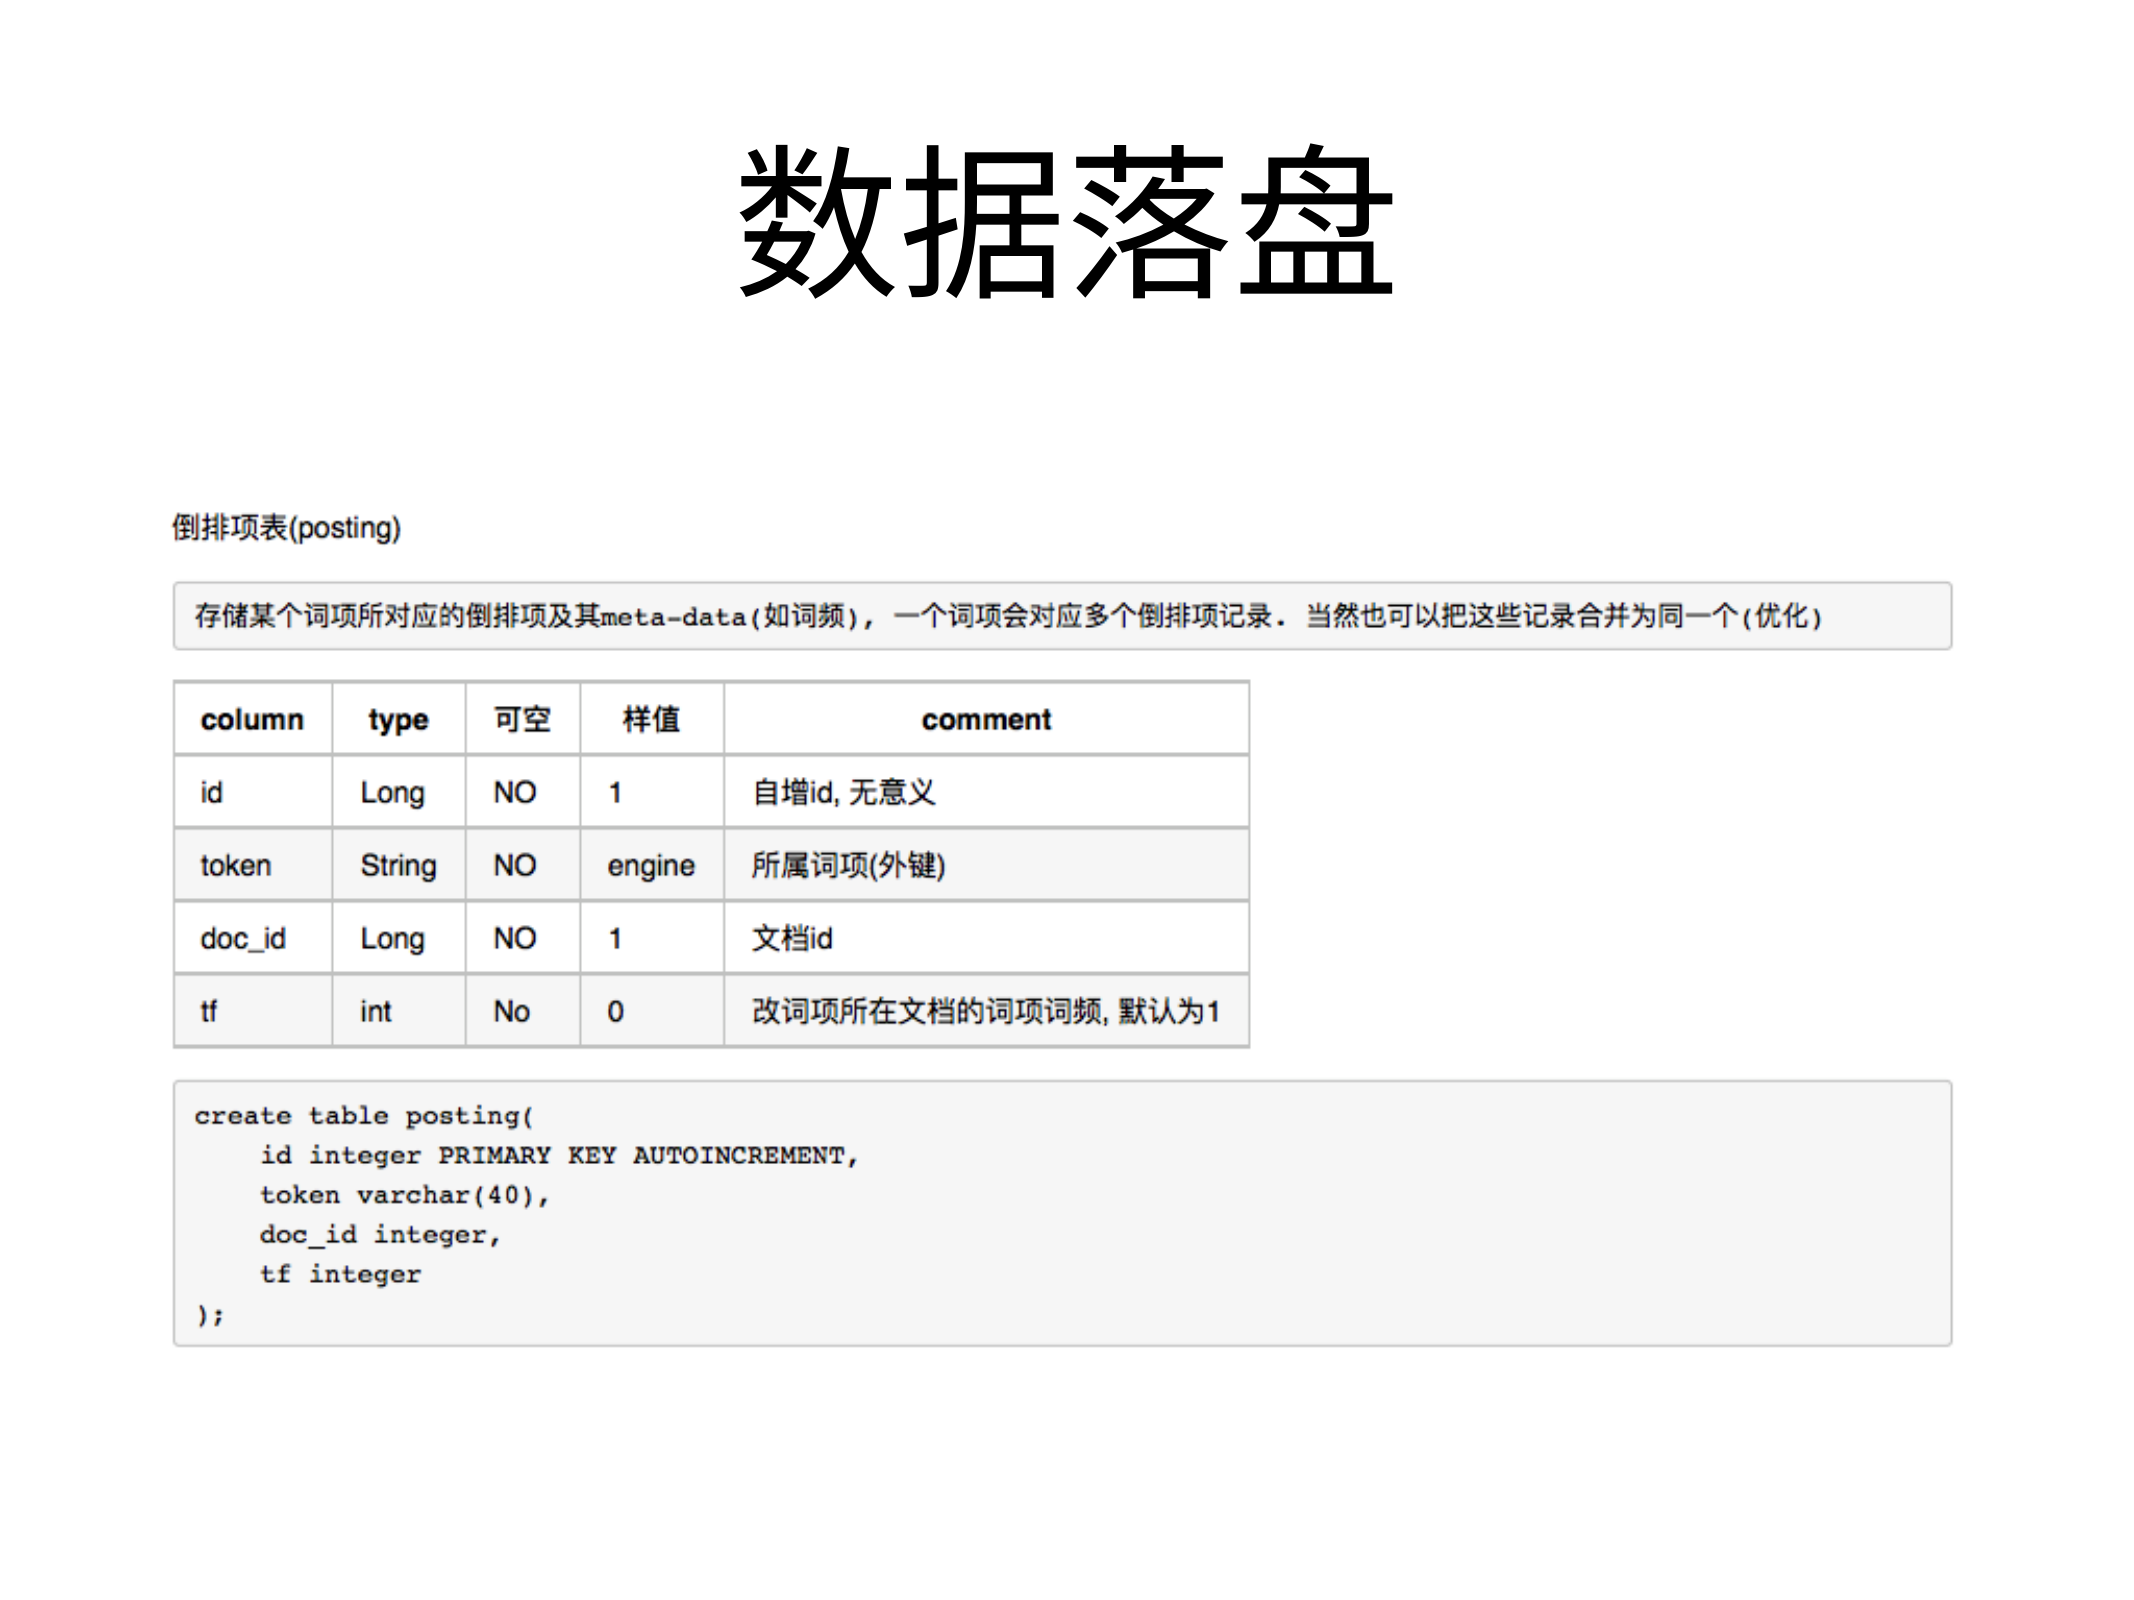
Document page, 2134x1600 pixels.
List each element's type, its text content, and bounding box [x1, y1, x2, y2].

picture [161, 481, 1972, 1360]
title 数据落盘 [155, 41, 1978, 397]
